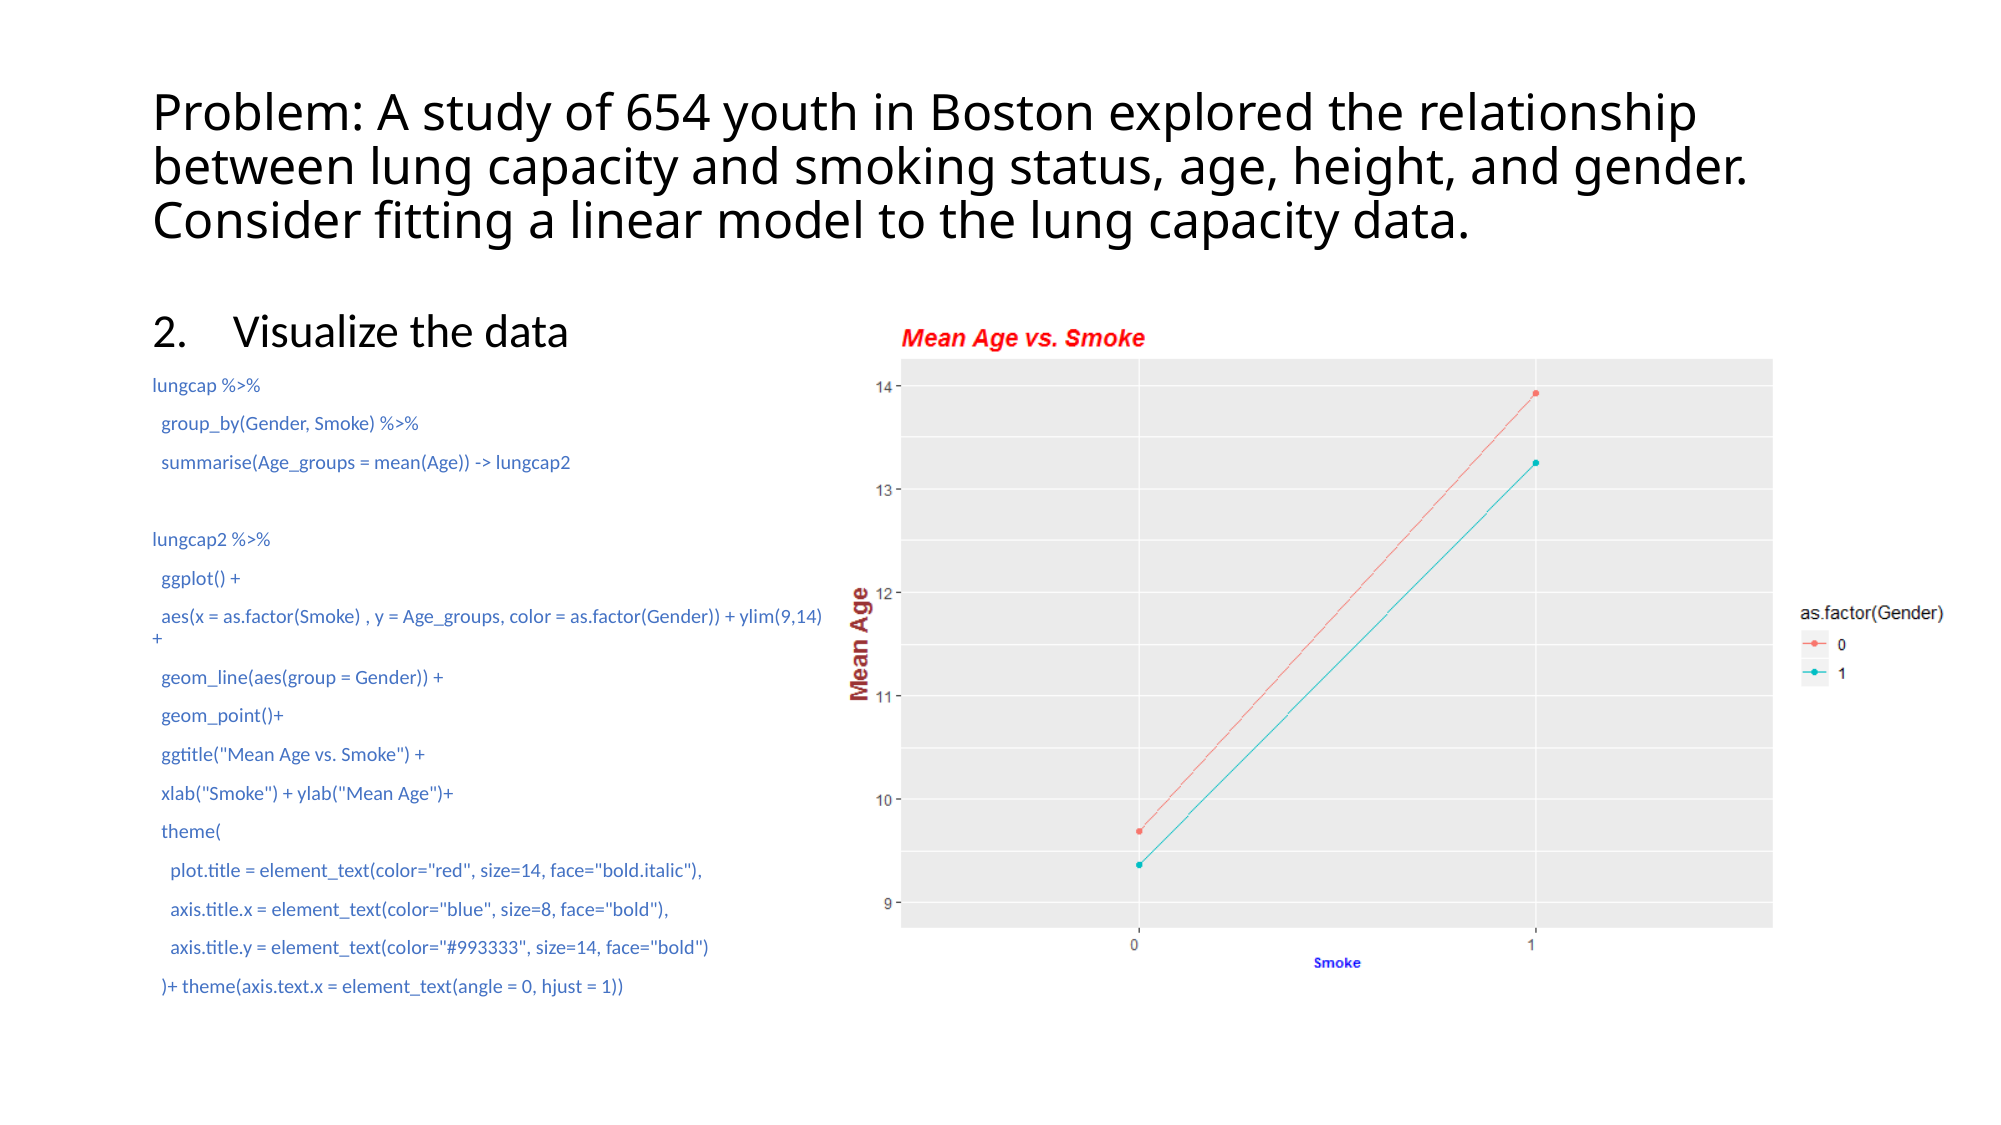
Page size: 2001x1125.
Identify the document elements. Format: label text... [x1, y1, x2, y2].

title Problem: A study of 654 youth in Boston explored the relationship between lung capacity and smoking status, age, height, and gender. Consider fitting a linear model to the lung capacity data. [137, 59, 1863, 278]
picture [839, 318, 1962, 979]
list Visualize the data lungcap %>% group_by(Gender, Smoke) %>% summarise(Age_groups = mean(Age)) -> lungcap2 lungcap2 %>% ggplot() + aes(x = as.factor(Smoke) , y = Age_groups, color = as.factor(Gender)) + ylim(9,14) + geom_line(aes(group = Gender)) + geom_point()+ ggtitle("Mean Age vs. Smoke") + xlab("Smoke") + ylab("Mean Age")+ theme( plot.title = element_text(color="red", size=14, face="bold.italic"), axis.title.x = element_text(color="blue", size=8, face="bold"), axis.title.y = element_text(color="#993333", size=14, face="bold") )+ theme(axis.text.x = element_text(angle = 0, hjust = 1)) [137, 299, 840, 1014]
